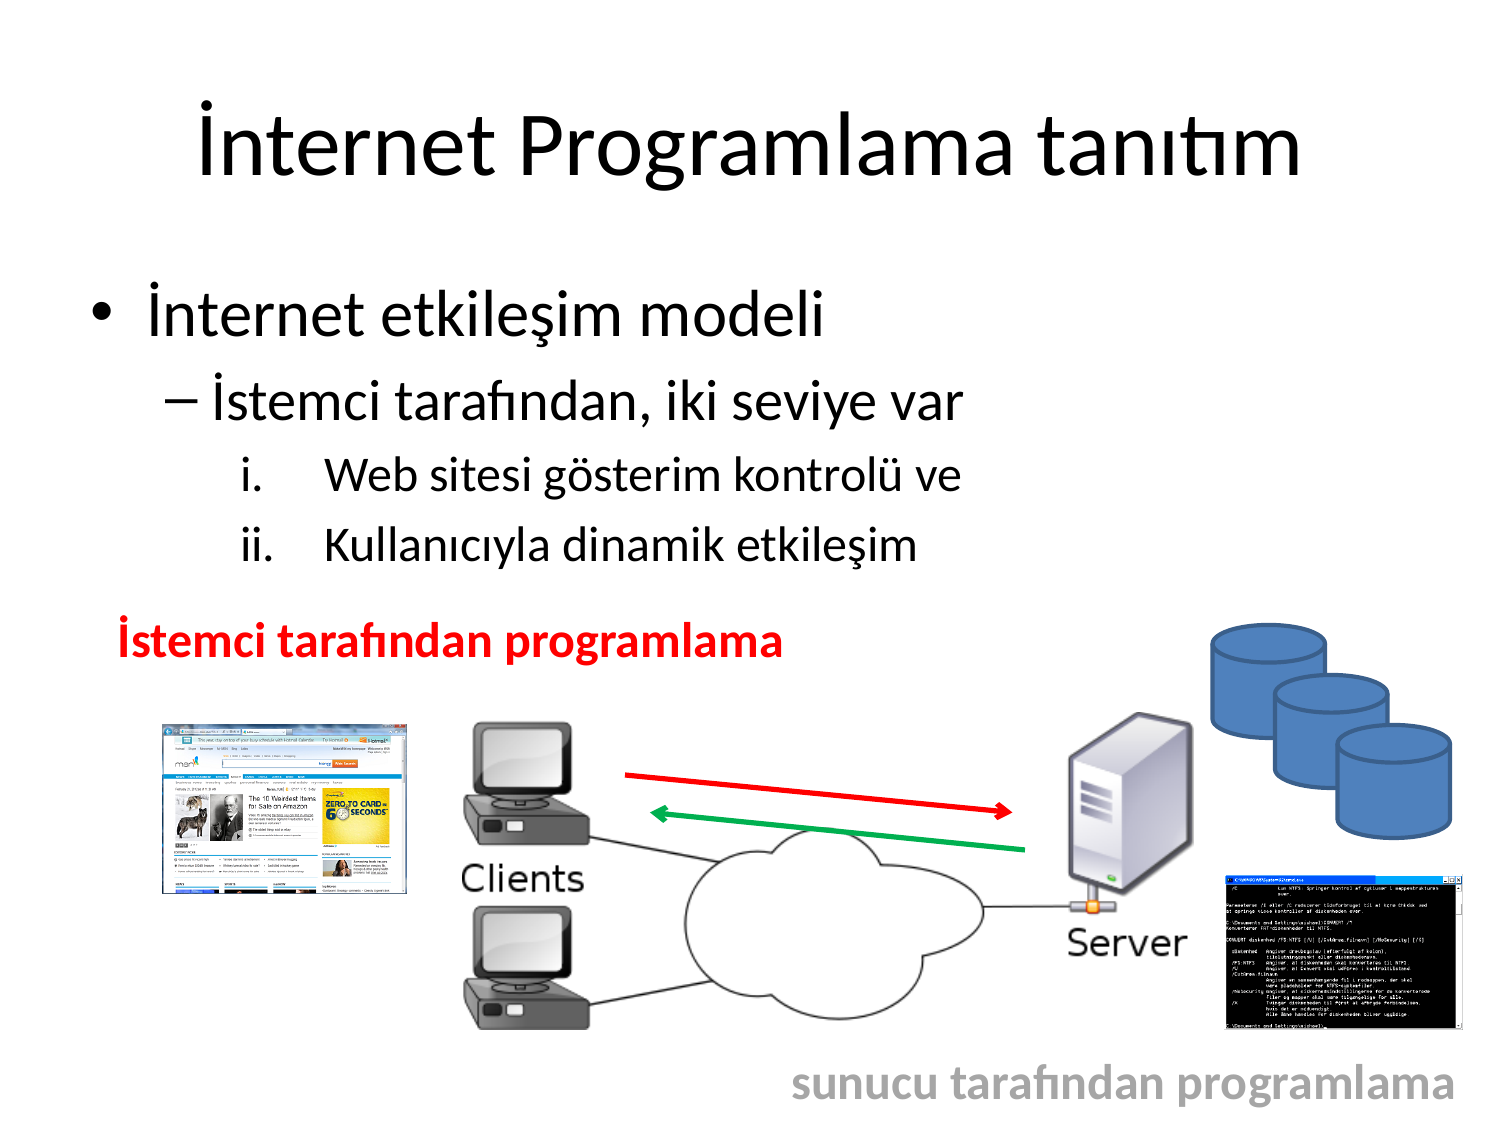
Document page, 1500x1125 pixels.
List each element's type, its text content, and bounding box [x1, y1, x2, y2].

text_box [1210, 622, 1328, 741]
title İnternet Programlama tanıtım [75, 45, 1425, 233]
picture [1224, 874, 1463, 1031]
picture [462, 712, 1195, 1030]
picture [162, 724, 407, 895]
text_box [649, 812, 1026, 851]
text_box [1272, 672, 1390, 791]
list İnternet etkileşim modeli İstemci tarafından, iki seviye var Web sitesi gösterim kontrolü ve Kullanıcıyla dinamik etkileşim [75, 262, 1425, 1005]
text_box [1335, 722, 1453, 841]
text_box İstemci tarafından programlama [103, 599, 800, 675]
text_box sunucu tarafından programlama [776, 1042, 1472, 1117]
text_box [624, 774, 1013, 813]
